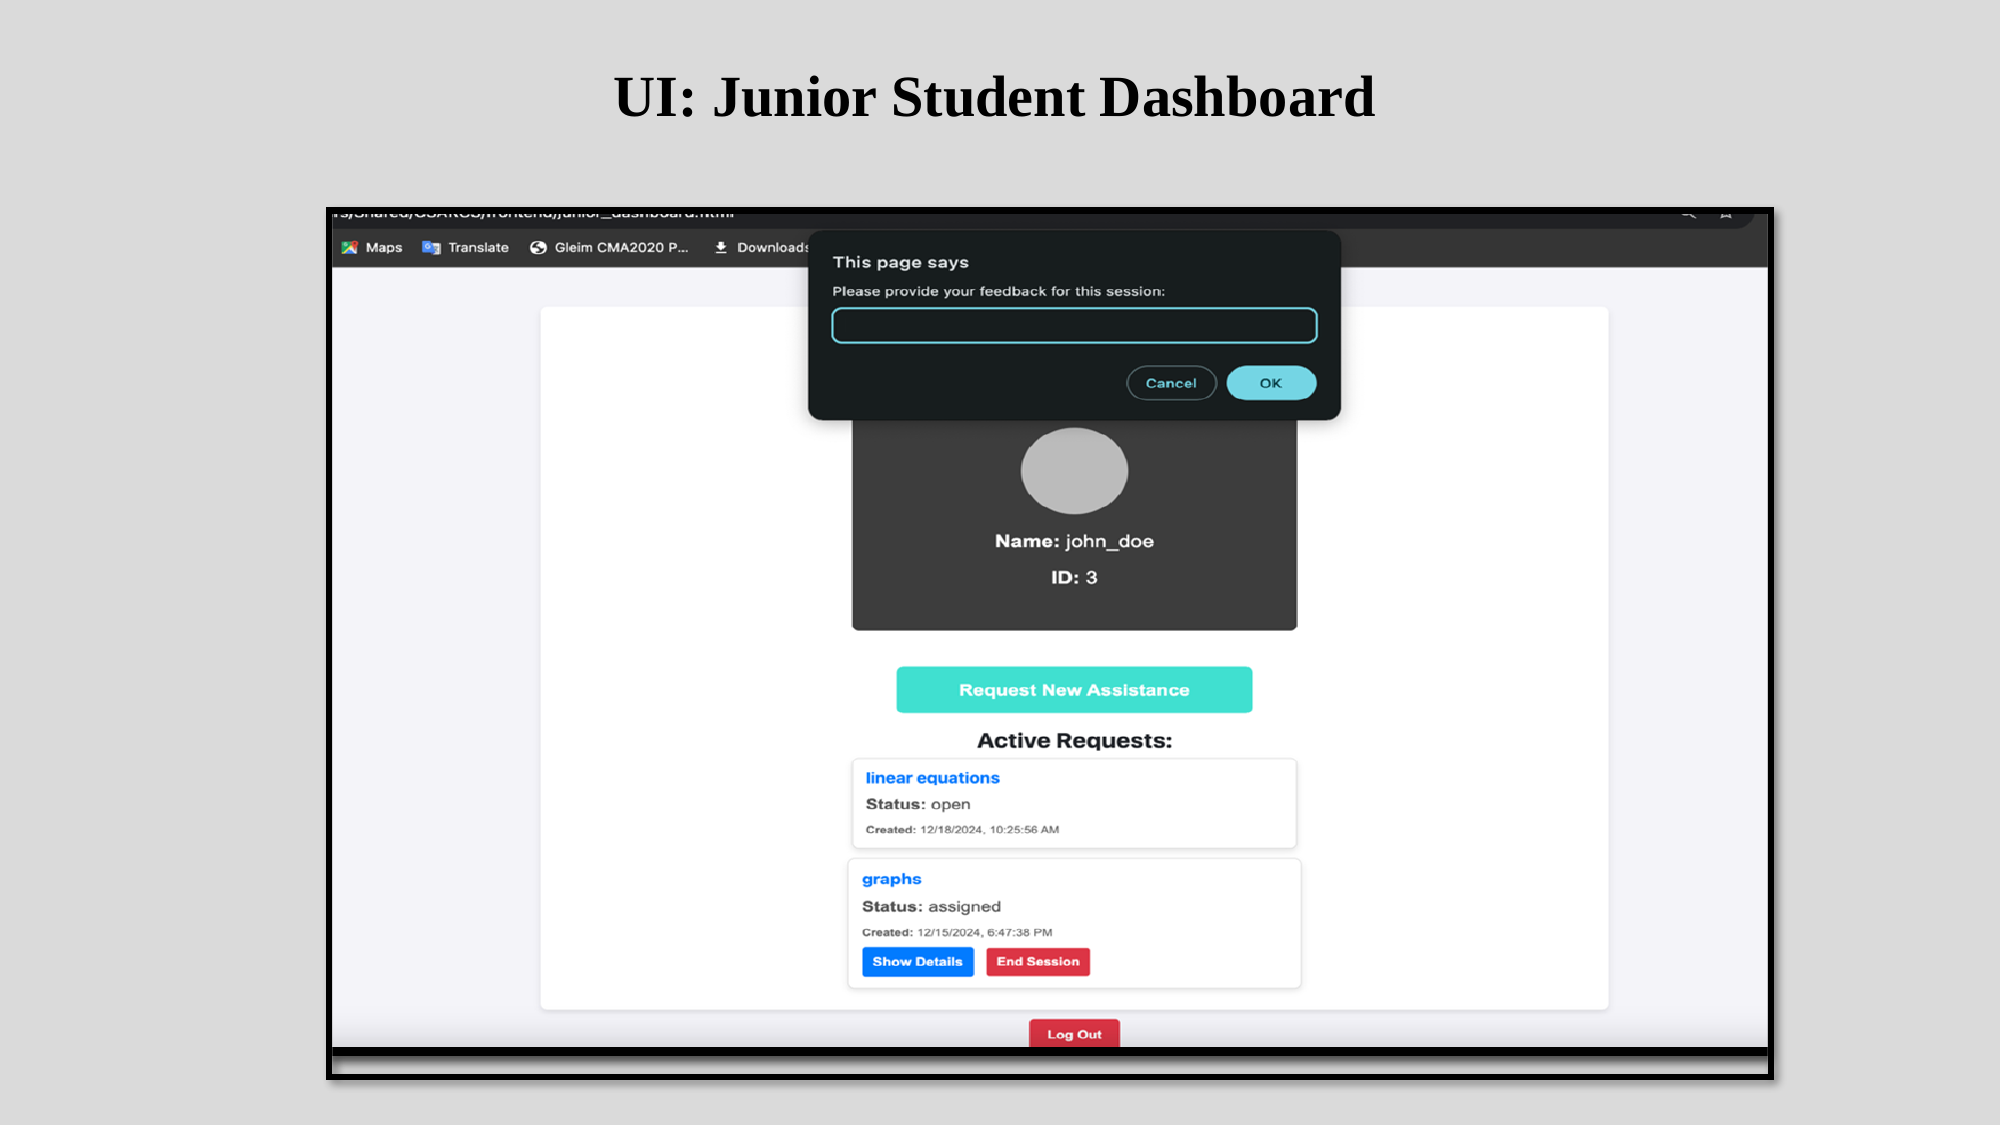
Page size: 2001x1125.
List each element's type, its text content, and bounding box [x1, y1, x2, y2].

text_box UI: Junior Student Dashboard [118, 50, 1887, 136]
picture [331, 213, 1769, 1075]
